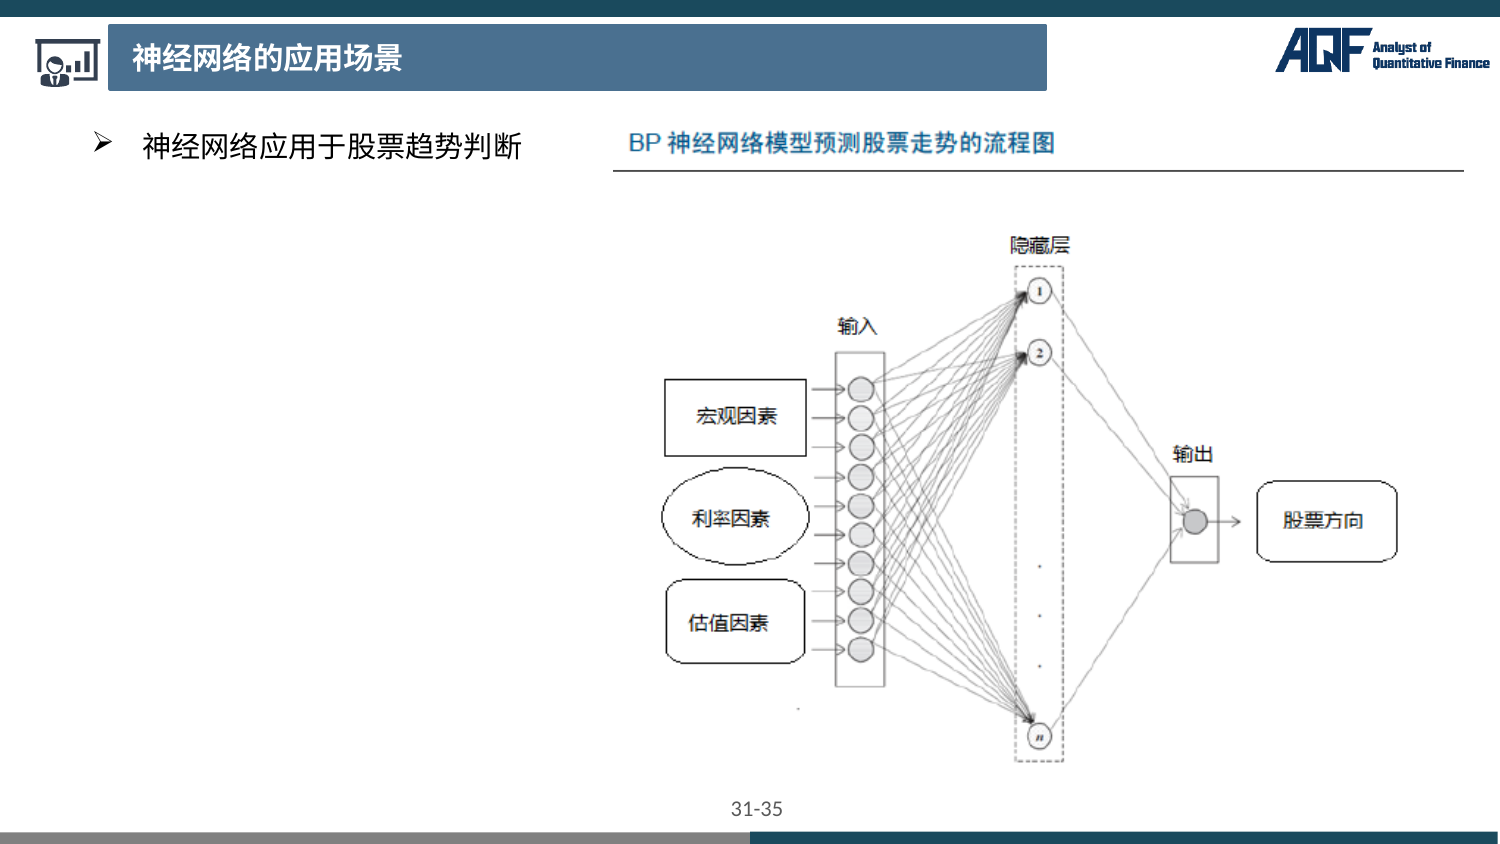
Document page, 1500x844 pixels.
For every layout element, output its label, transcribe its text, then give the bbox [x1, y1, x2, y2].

list 神经网络的应用场景 [117, 32, 1039, 84]
picture [1252, 2, 1500, 102]
list 神经网络应用于股票趋势判断 [76, 102, 1424, 752]
picture [612, 119, 1464, 771]
